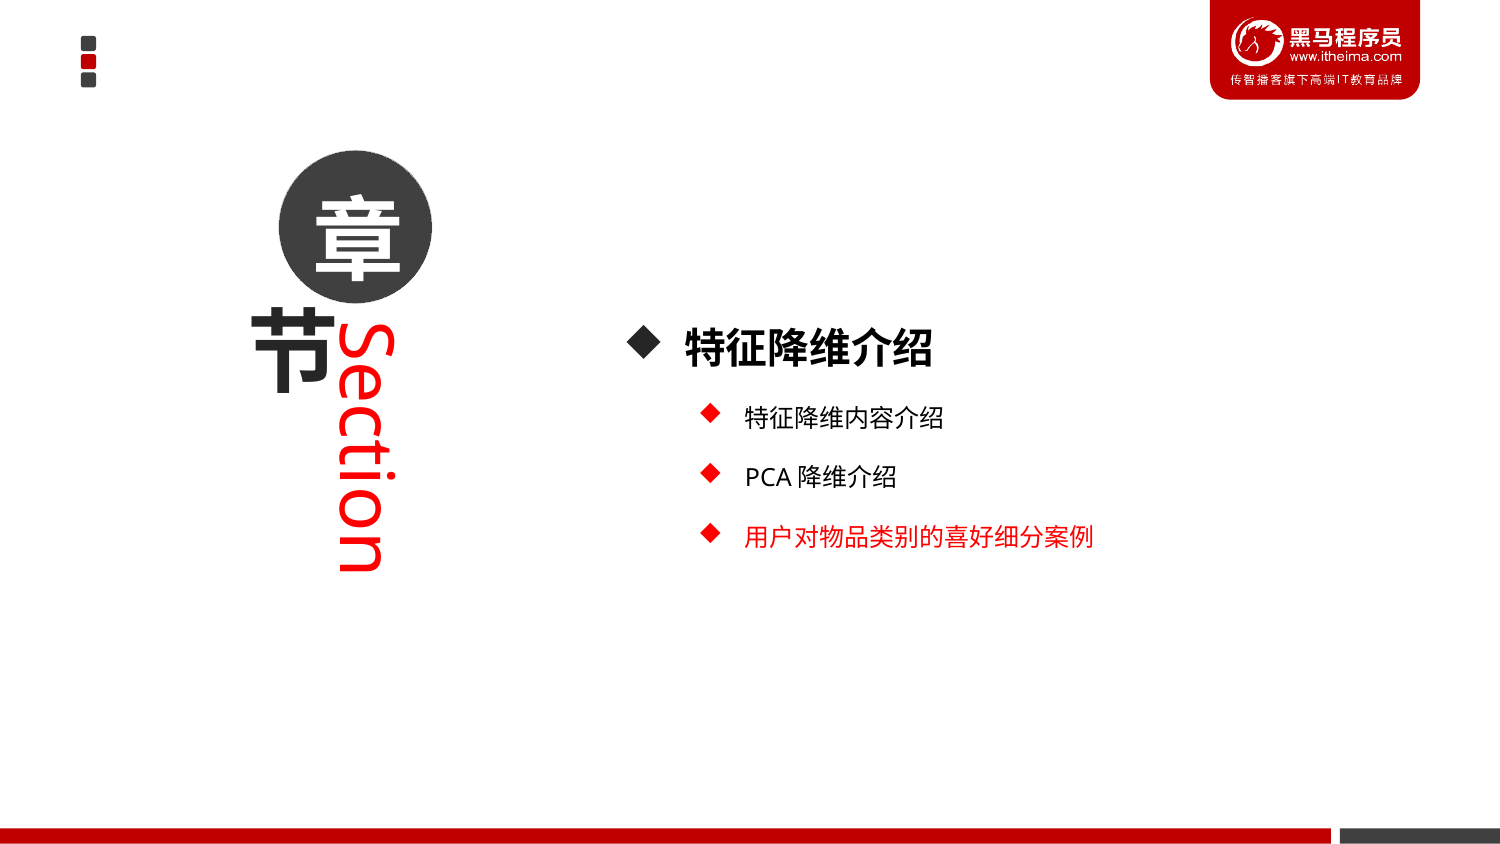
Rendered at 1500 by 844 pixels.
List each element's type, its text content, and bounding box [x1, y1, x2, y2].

text_box Section [321, 314, 427, 749]
text_box 特征降维介绍 特征降维内容介绍 PCA降维介绍 用户对物品类别的喜好细分案例 [608, 264, 1247, 560]
picture [1212, 8, 1421, 94]
text_box 节 [218, 288, 339, 410]
text_box 章 [278, 150, 433, 304]
